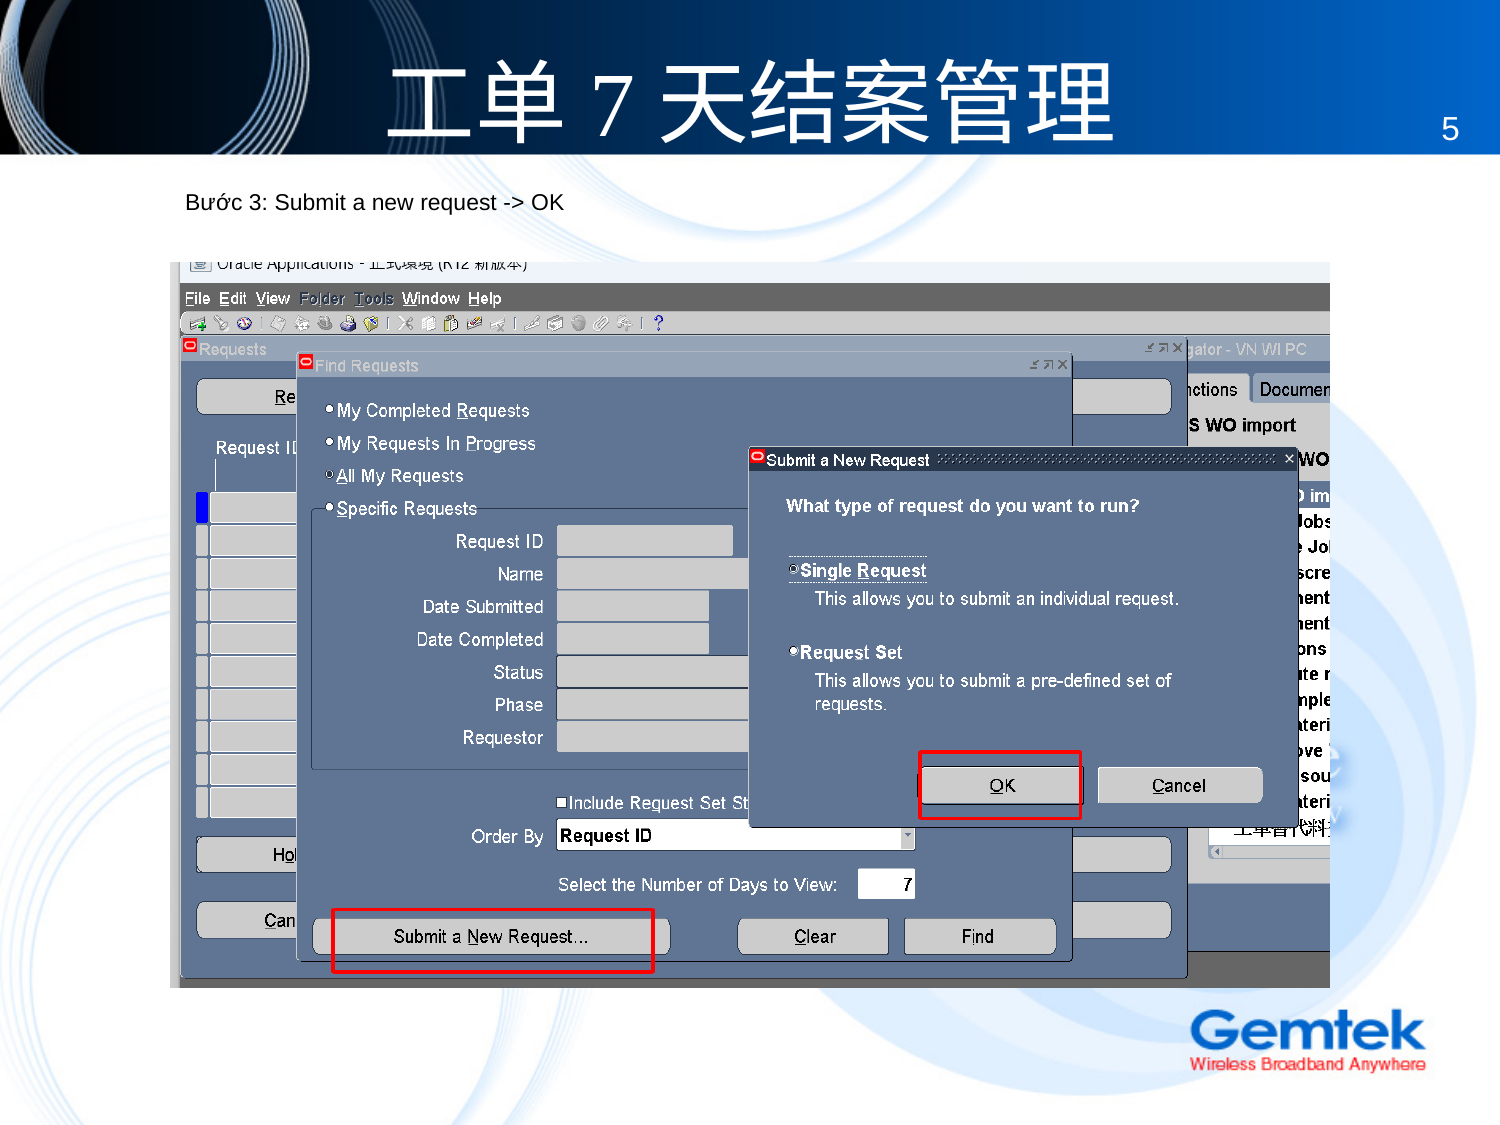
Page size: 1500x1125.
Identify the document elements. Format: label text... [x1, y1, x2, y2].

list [170, 262, 1330, 988]
title 工单7天结案管理 [111, 49, 1388, 151]
text_box Bước 3: Submit a new request -> OK [170, 152, 1125, 223]
slide_number 5 [1399, 99, 1476, 151]
picture [0, 0, 1500, 1125]
